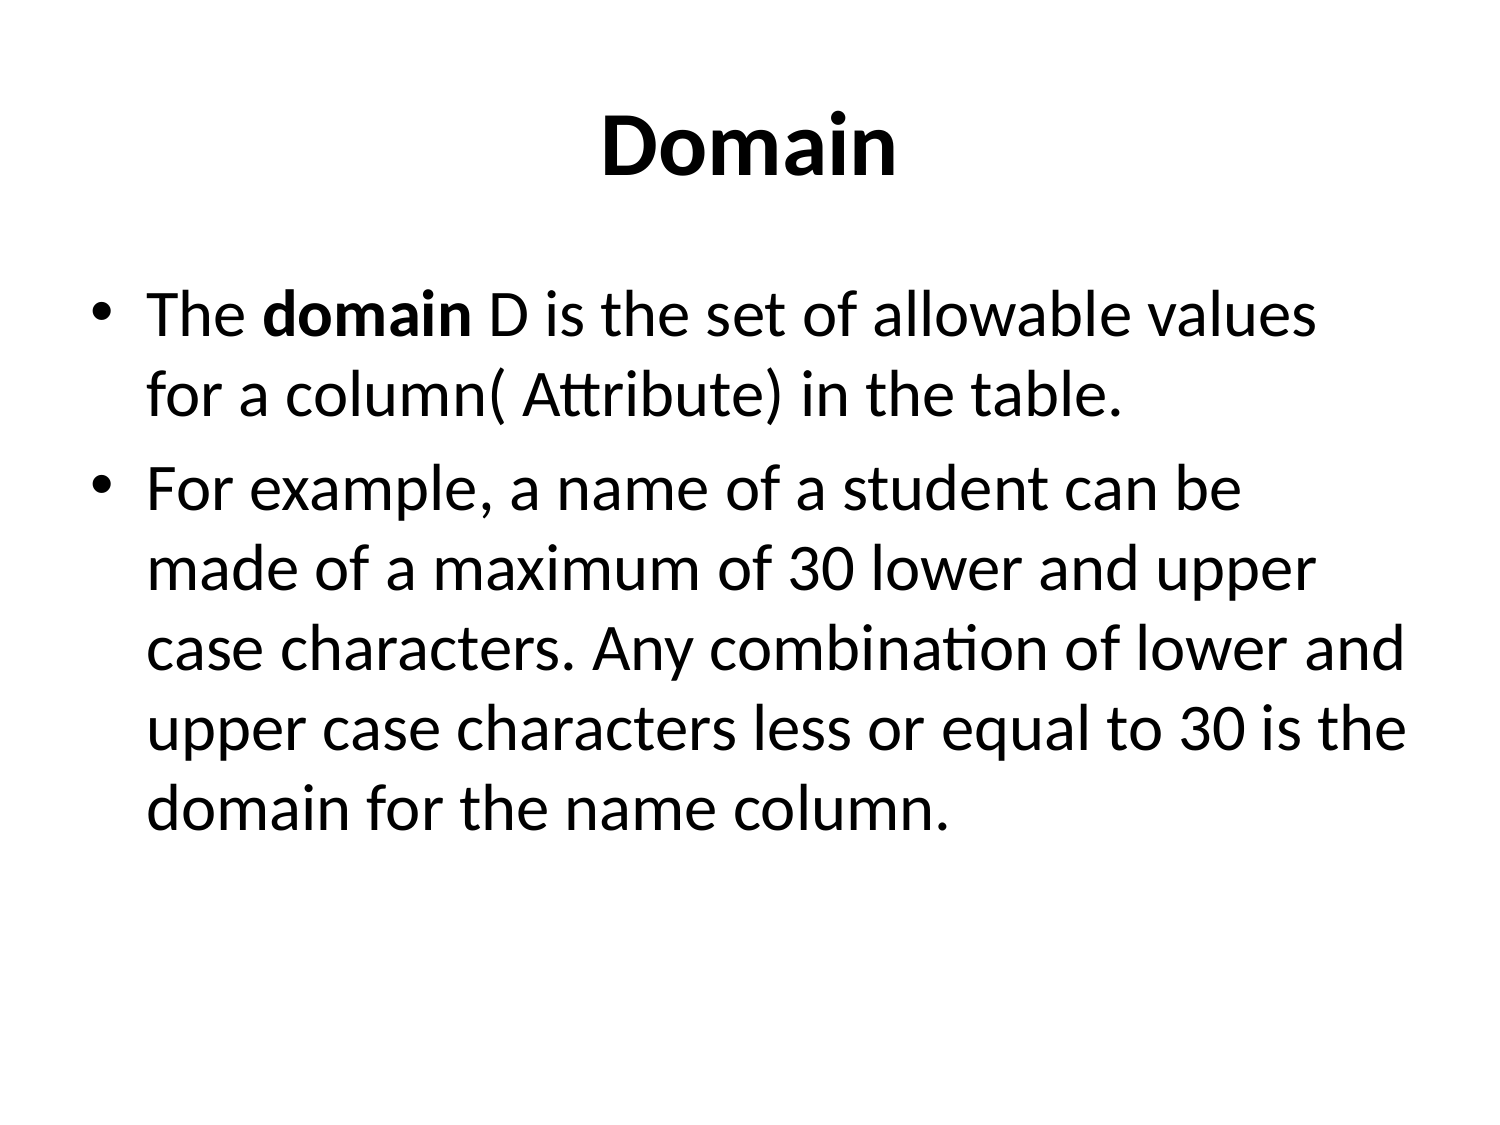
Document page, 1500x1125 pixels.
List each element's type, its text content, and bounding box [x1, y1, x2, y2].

list The domain D is the set of allowable values for a column( Attribute) in the table. For example, a name of a student can be made of a maximum of 30 lower and upper case characters. Any combination of lower and upper case characters less or equal to 30 is the domain for the name column. [75, 262, 1425, 1005]
title Domain [75, 45, 1425, 233]
